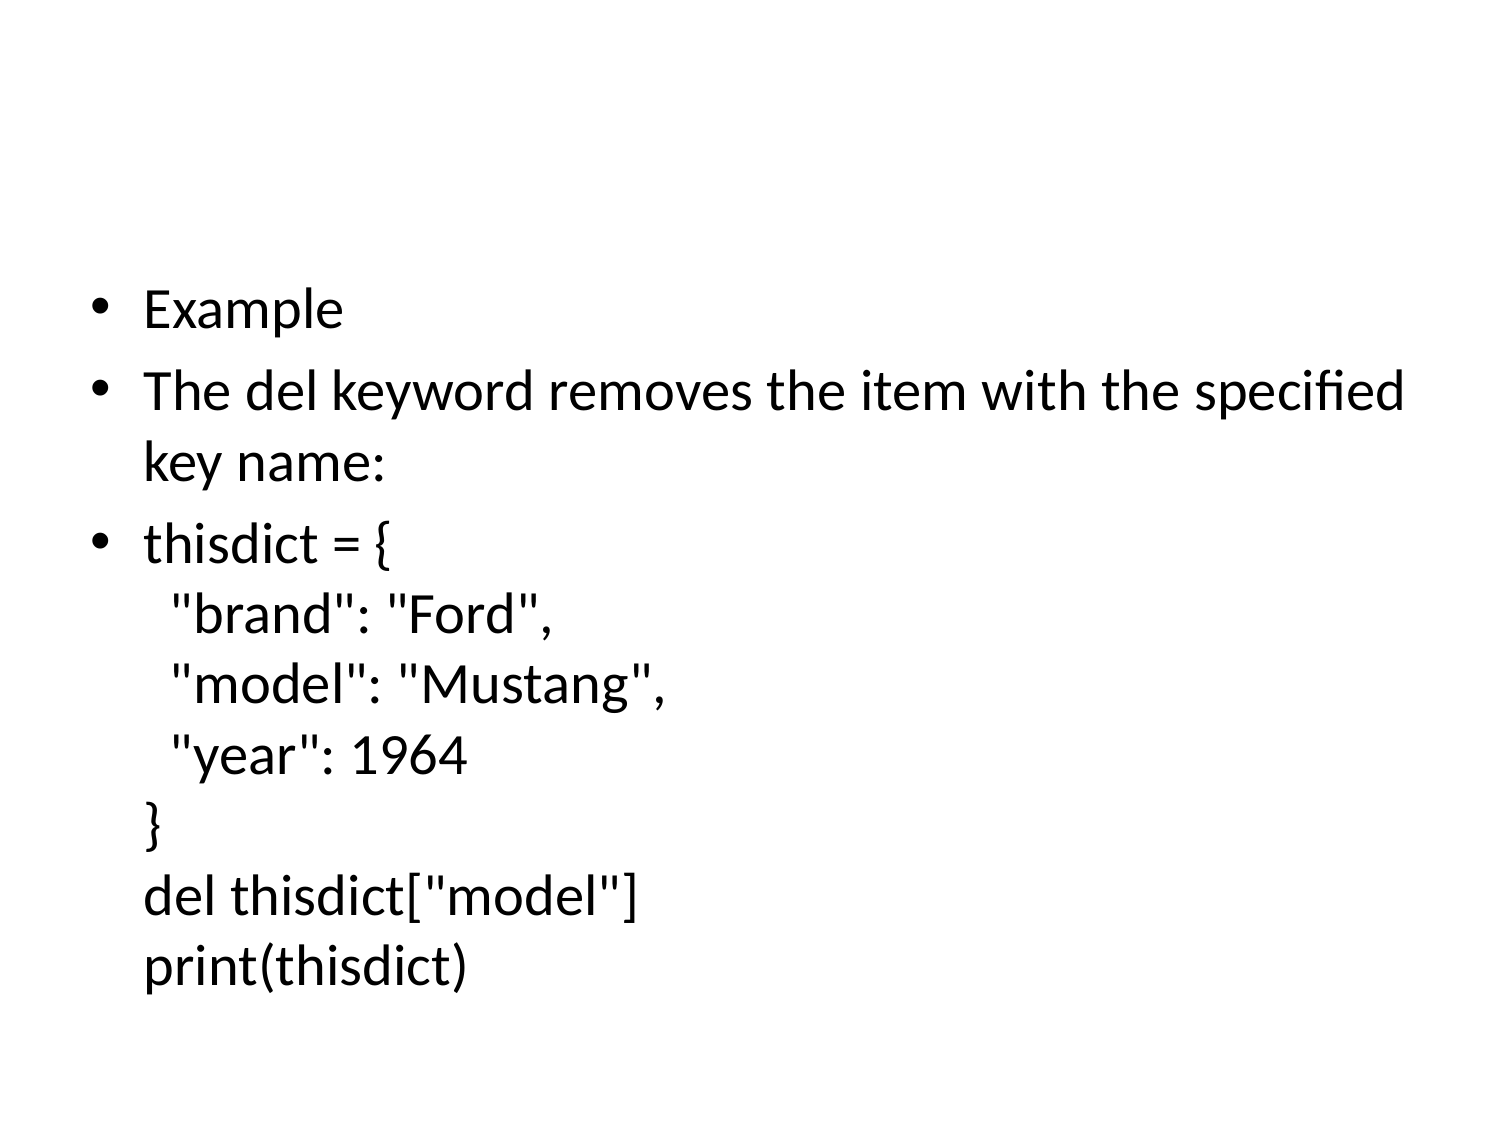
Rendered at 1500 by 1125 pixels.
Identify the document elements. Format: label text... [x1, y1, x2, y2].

list Example The del keyword removes the item with the specified key name: thisdict = { "brand": "Ford", "model": "Mustang", "year": 1964 } del thisdict["model"] print(thisdict) [75, 262, 1425, 1005]
